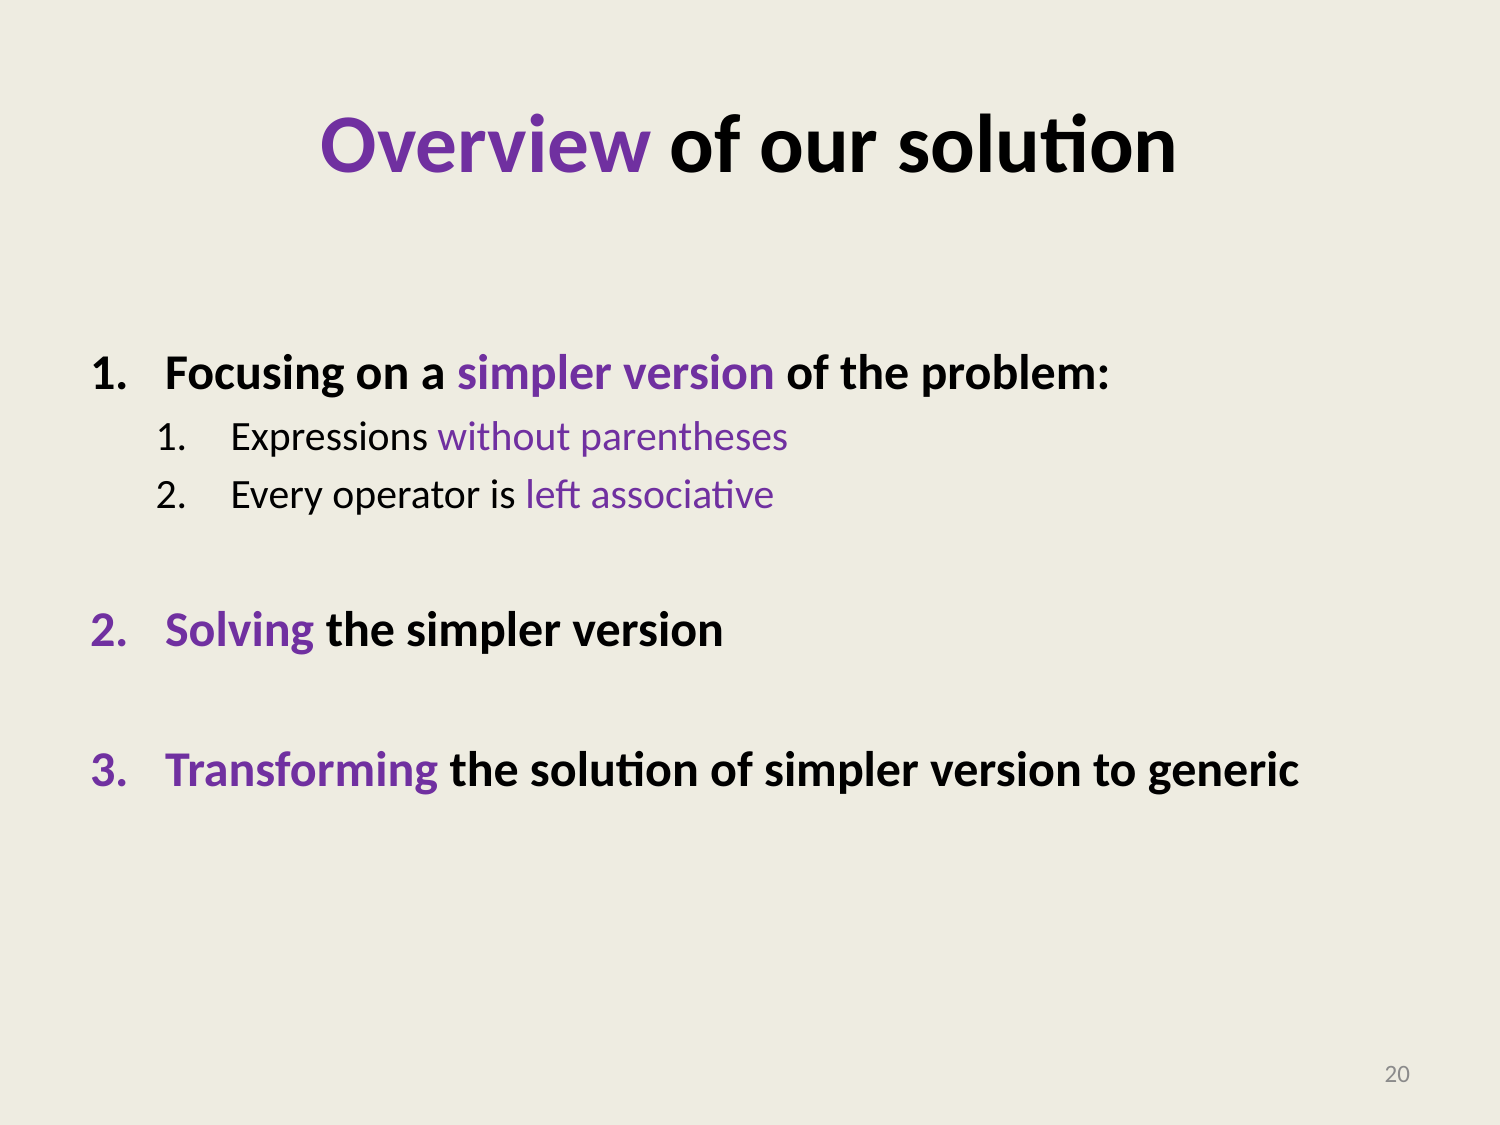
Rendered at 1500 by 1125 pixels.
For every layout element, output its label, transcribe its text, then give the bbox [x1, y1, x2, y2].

title Overview of our solution [75, 45, 1425, 233]
list Focusing on a simpler version of the problem: Expressions without parentheses Every operator is left associative Solving the simpler version Transforming the solution of simpler version to generic [75, 262, 1425, 1005]
slide_number 20 [1074, 1042, 1425, 1103]
